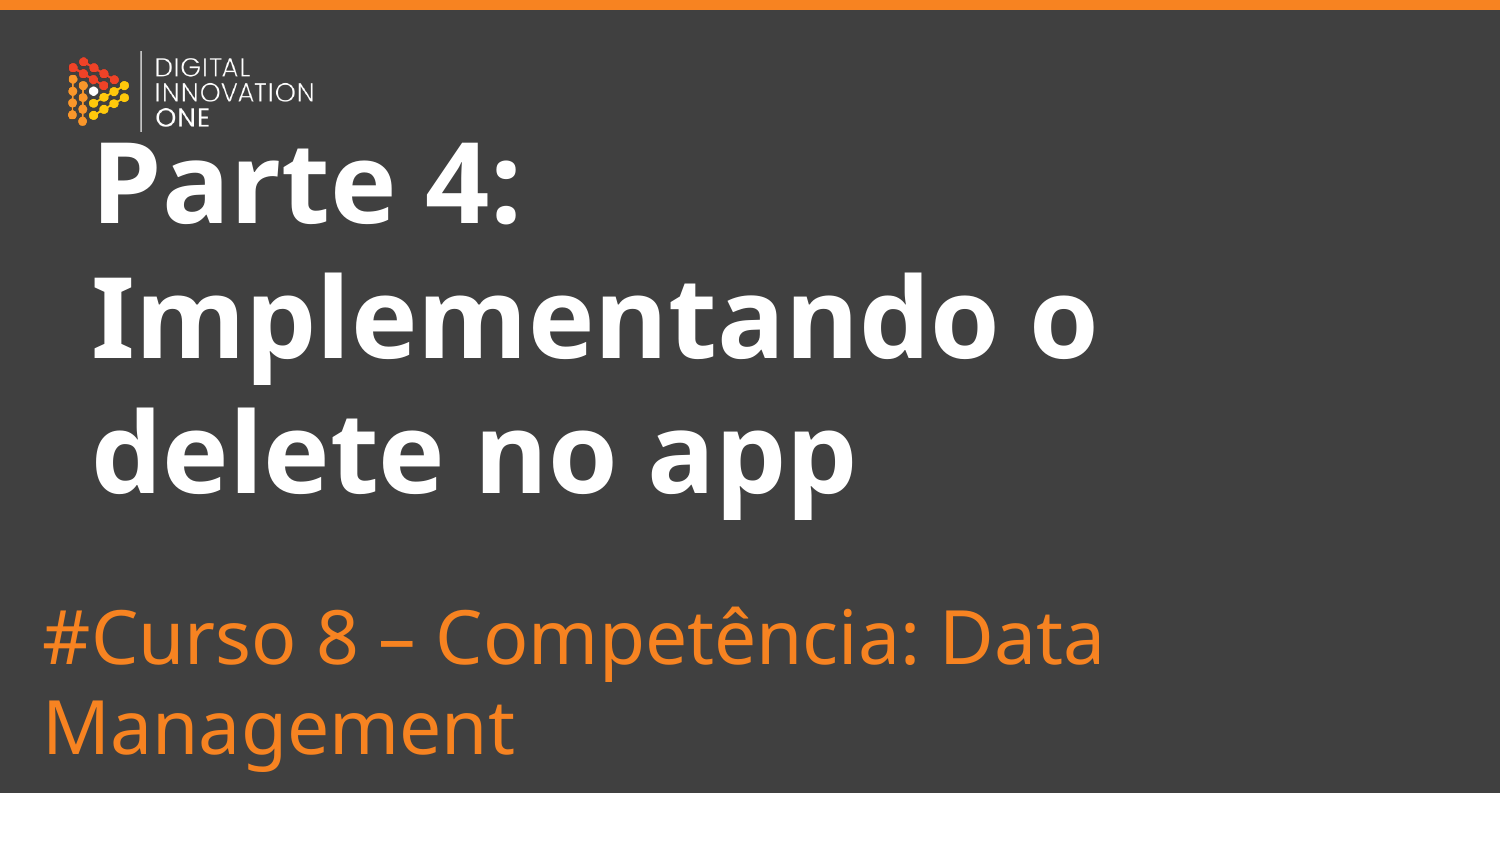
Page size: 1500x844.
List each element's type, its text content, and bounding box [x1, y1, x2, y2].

picture [50, 42, 331, 140]
text_box [0, 0, 1500, 10]
text_box Parte 4: Implementando o delete no app [76, 243, 1475, 385]
text_box [0, 793, 1500, 844]
text_box #Curso 8 – Competência: Data Management [27, 628, 1456, 731]
text_box [0, 10, 1500, 793]
